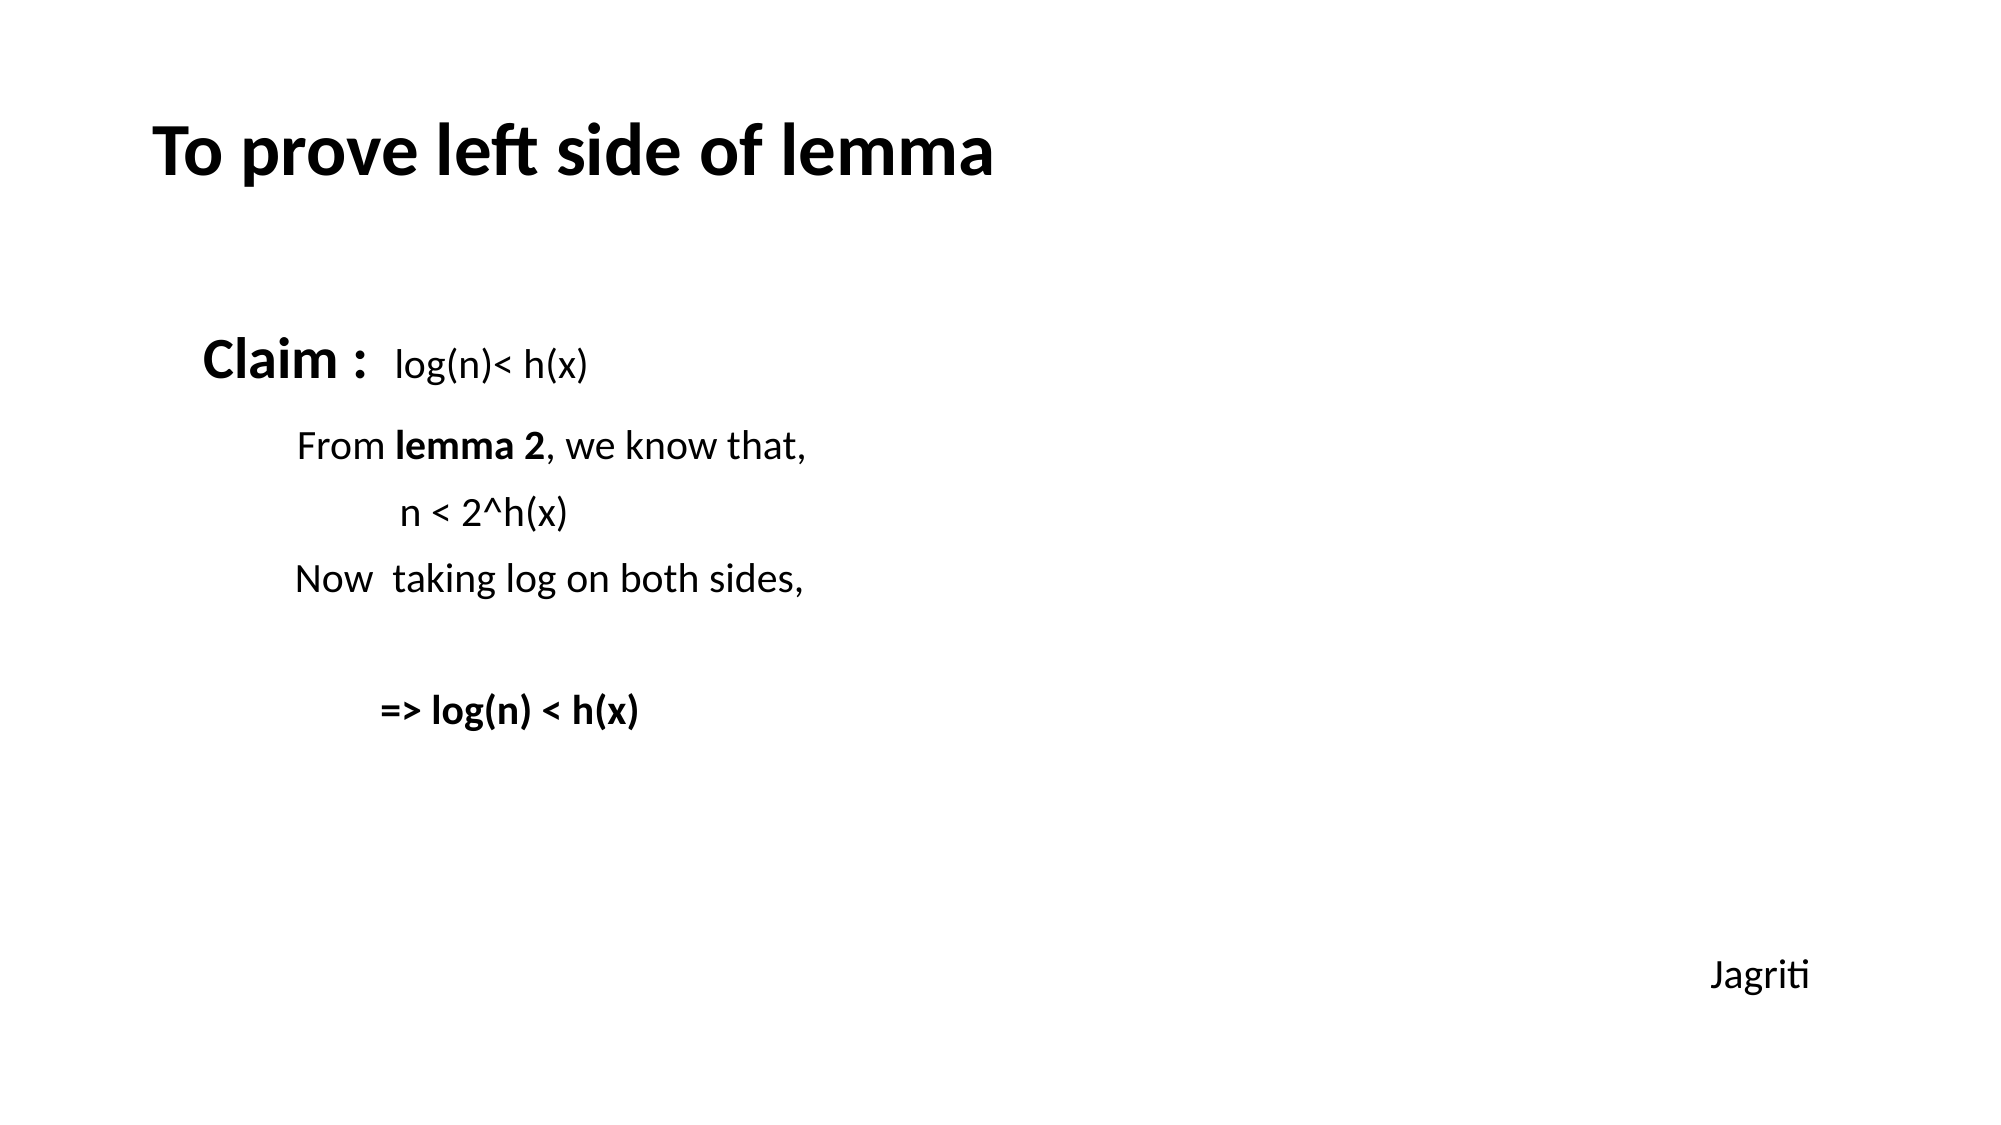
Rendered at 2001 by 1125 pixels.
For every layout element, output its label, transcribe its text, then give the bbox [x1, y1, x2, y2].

list To prove left side of lemma Claim : log(n)< h(x) From lemma 2, we know that, n < 2^h(x) Now taking log on both sides, => log(n) < h(x) Jagriti [137, 102, 1863, 1014]
